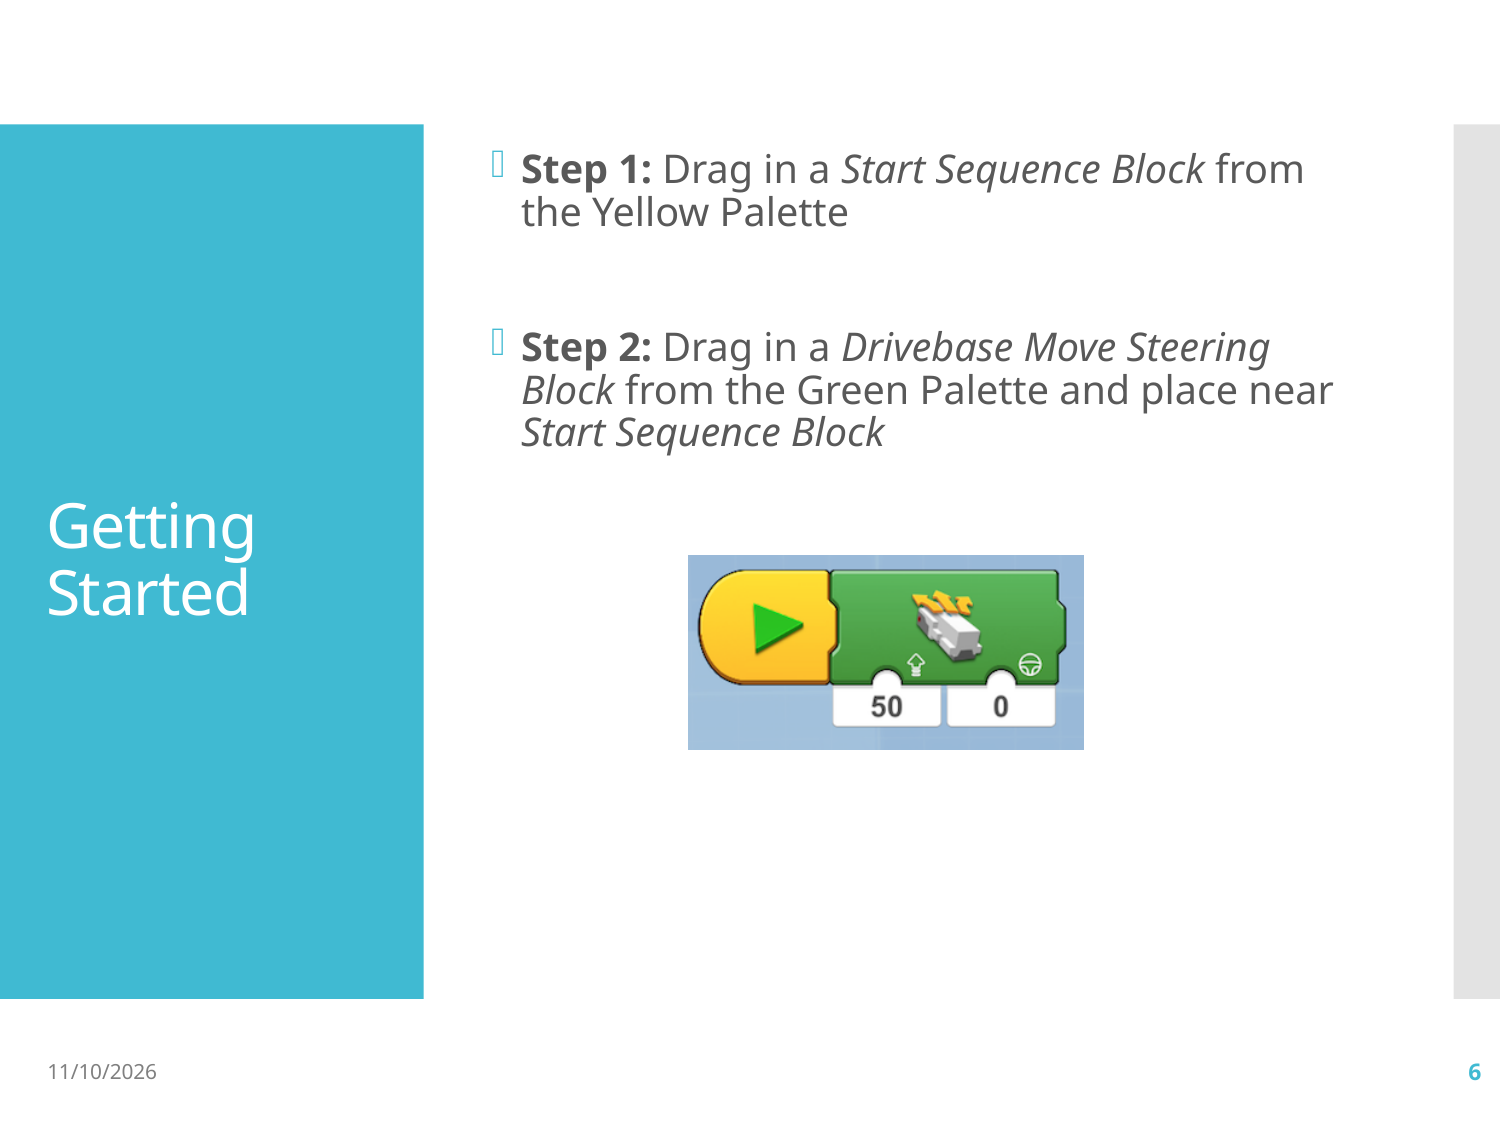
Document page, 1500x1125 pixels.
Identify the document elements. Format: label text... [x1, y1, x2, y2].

slide_number 6 [1308, 1042, 1497, 1103]
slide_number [32, 1042, 370, 1103]
picture [688, 555, 1084, 750]
list Step 1: Drag in a Start Sequence Block from the Yellow Palette Step 2: Drag in a Drivebase Move Steering Block from the Green Palette and place near Start Sequence Block [476, 141, 1376, 982]
title Getting Started [31, 184, 394, 940]
